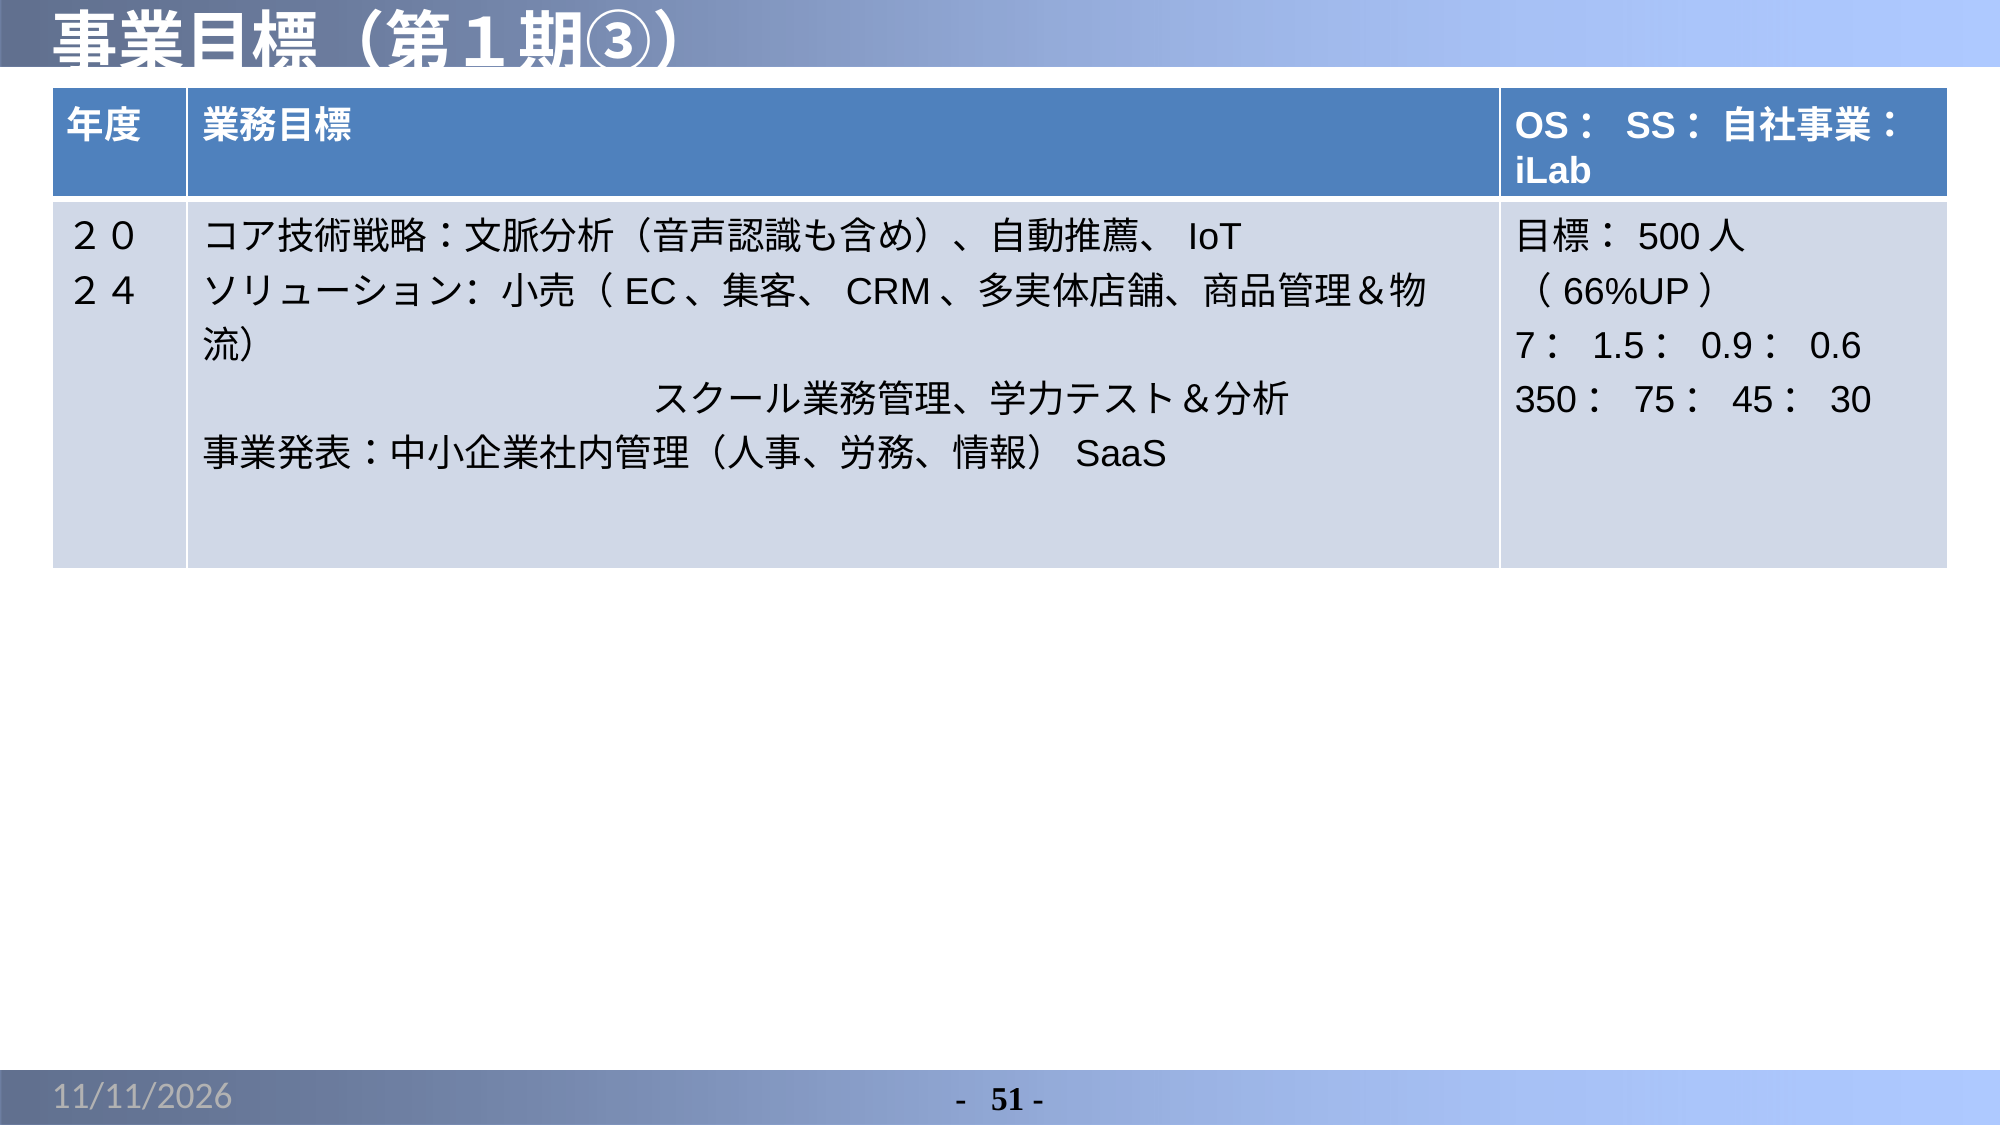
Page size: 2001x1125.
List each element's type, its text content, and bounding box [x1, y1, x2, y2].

slide_number - 51 - [934, 1078, 1063, 1117]
table_header 年度 [53, 88, 186, 196]
table_header 業務目標 [188, 88, 1499, 196]
table_cell ２０２４ [53, 202, 186, 568]
table_cell コア技術戦略：文脈分析（音声認識も含め）、自動推薦、IoT ソリューション：小売（EC、集客、CRM、多実体店舗、商品管理＆物流） スクール業務管理、学力テスト＆分析 事業発表：中小企業社内管理（人事、労務、情報）SaaS [188, 202, 1499, 568]
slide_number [51, 1071, 512, 1117]
table_header OS：SS：自社事業：iLab [1501, 88, 1947, 196]
title 事業目標（第１期③） [51, 0, 1921, 81]
table_cell 目標：500人（66%UP） 7：1.5：0.9：0.6 350：75：45：30 [1501, 202, 1947, 568]
